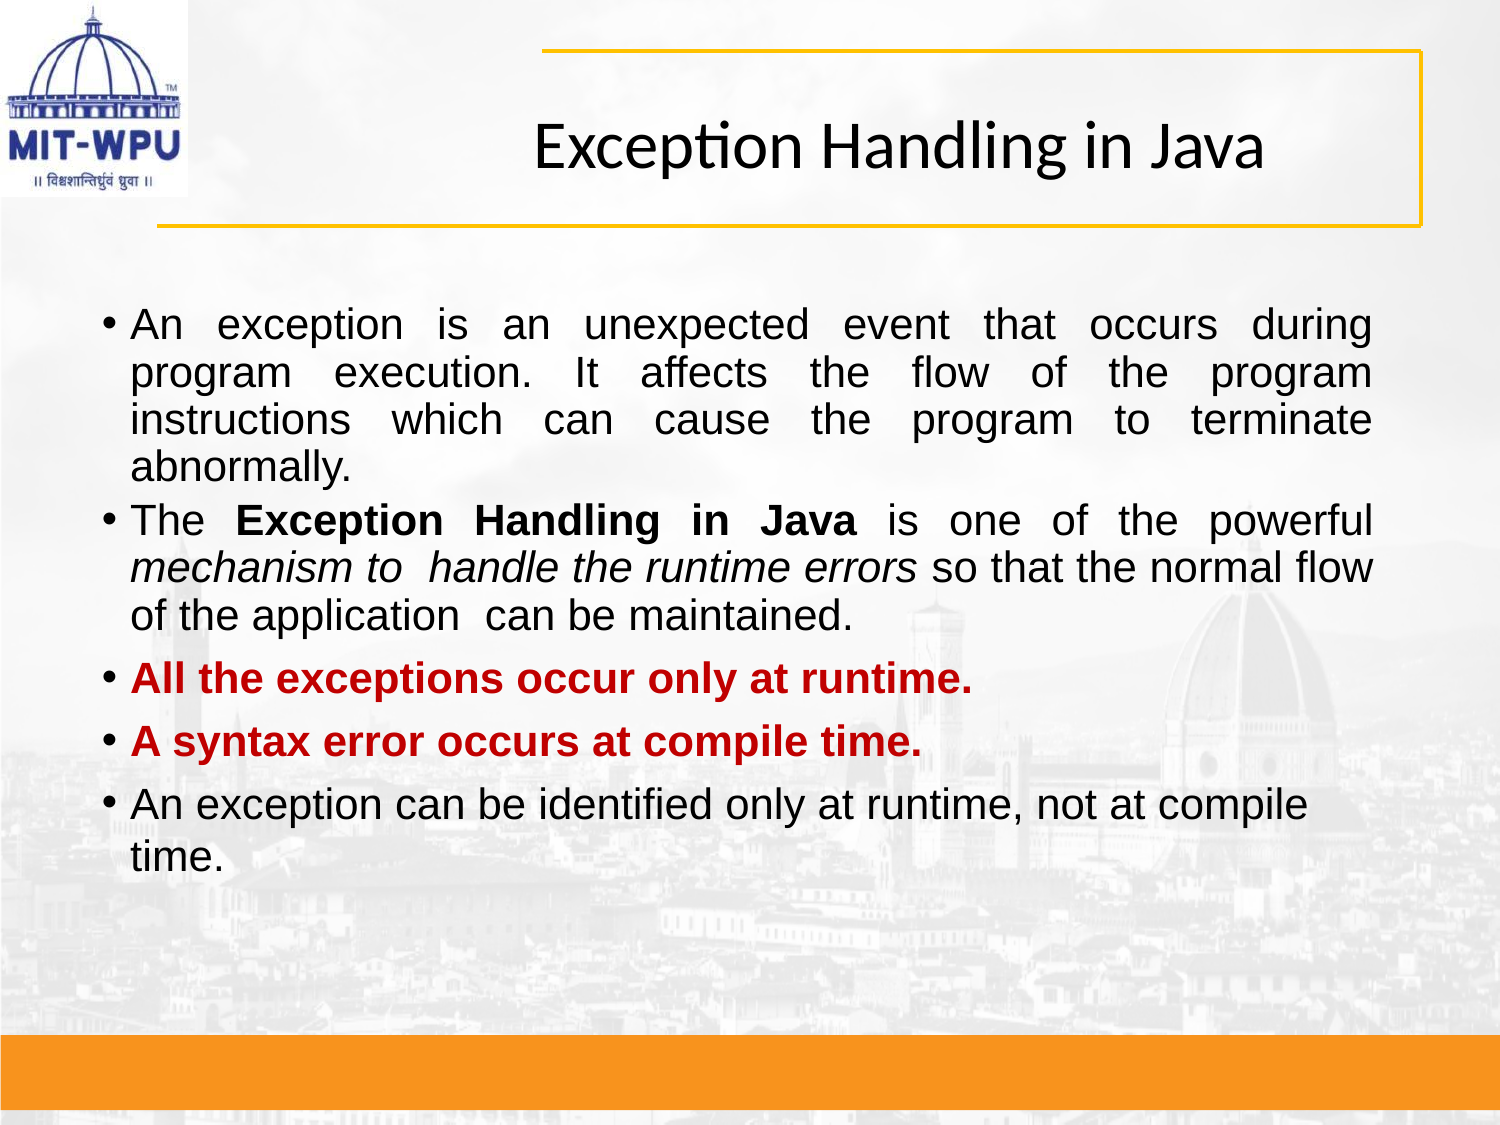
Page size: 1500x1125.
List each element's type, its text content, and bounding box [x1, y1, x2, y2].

picture [0, 0, 188, 197]
text_box An exception is an unexpected event that occurs during program execution. It affects the flow of the program instructions which can cause the program to terminate abnormally. The Exception Handling in Java is one of the powerful mechanism to handle the runtime errors so that the normal flow of the application can be maintained. All the exceptions occur only at runtime. A syntax error occurs at compile time. An exception can be identified only at runtime, not at compile time. [100, 235, 1375, 881]
title Exception Handling in Java [439, 45, 1361, 236]
